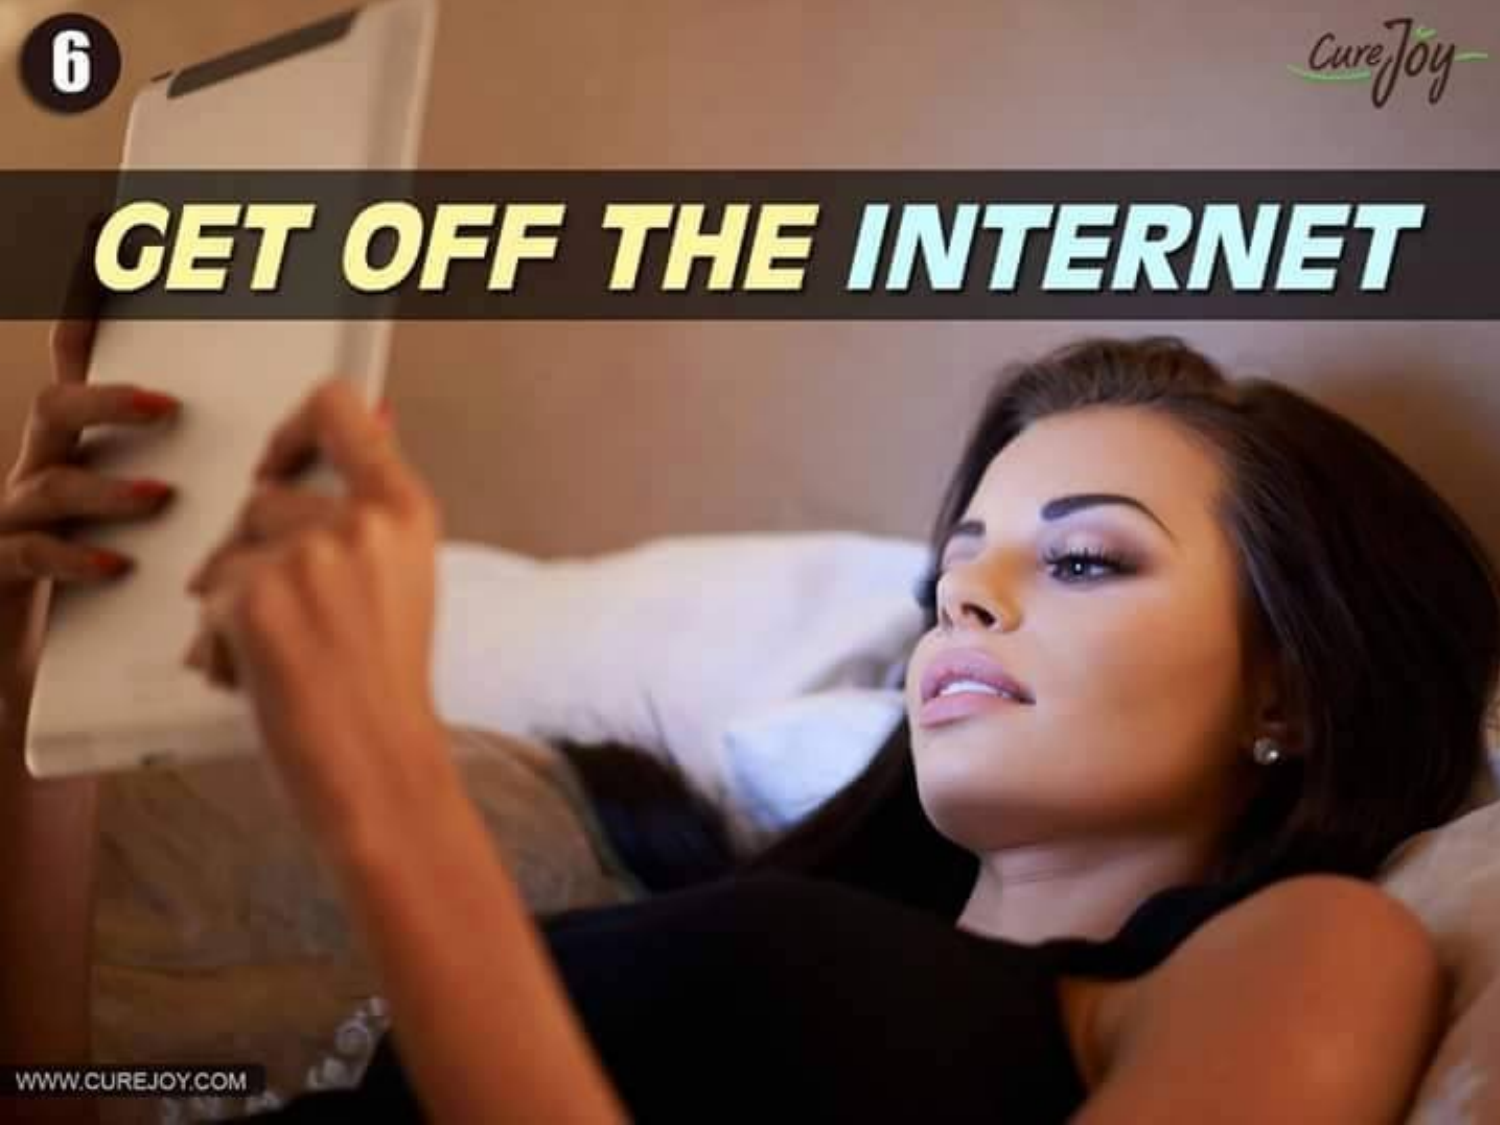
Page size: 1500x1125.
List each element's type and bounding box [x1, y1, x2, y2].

list [0, 0, 1500, 1125]
